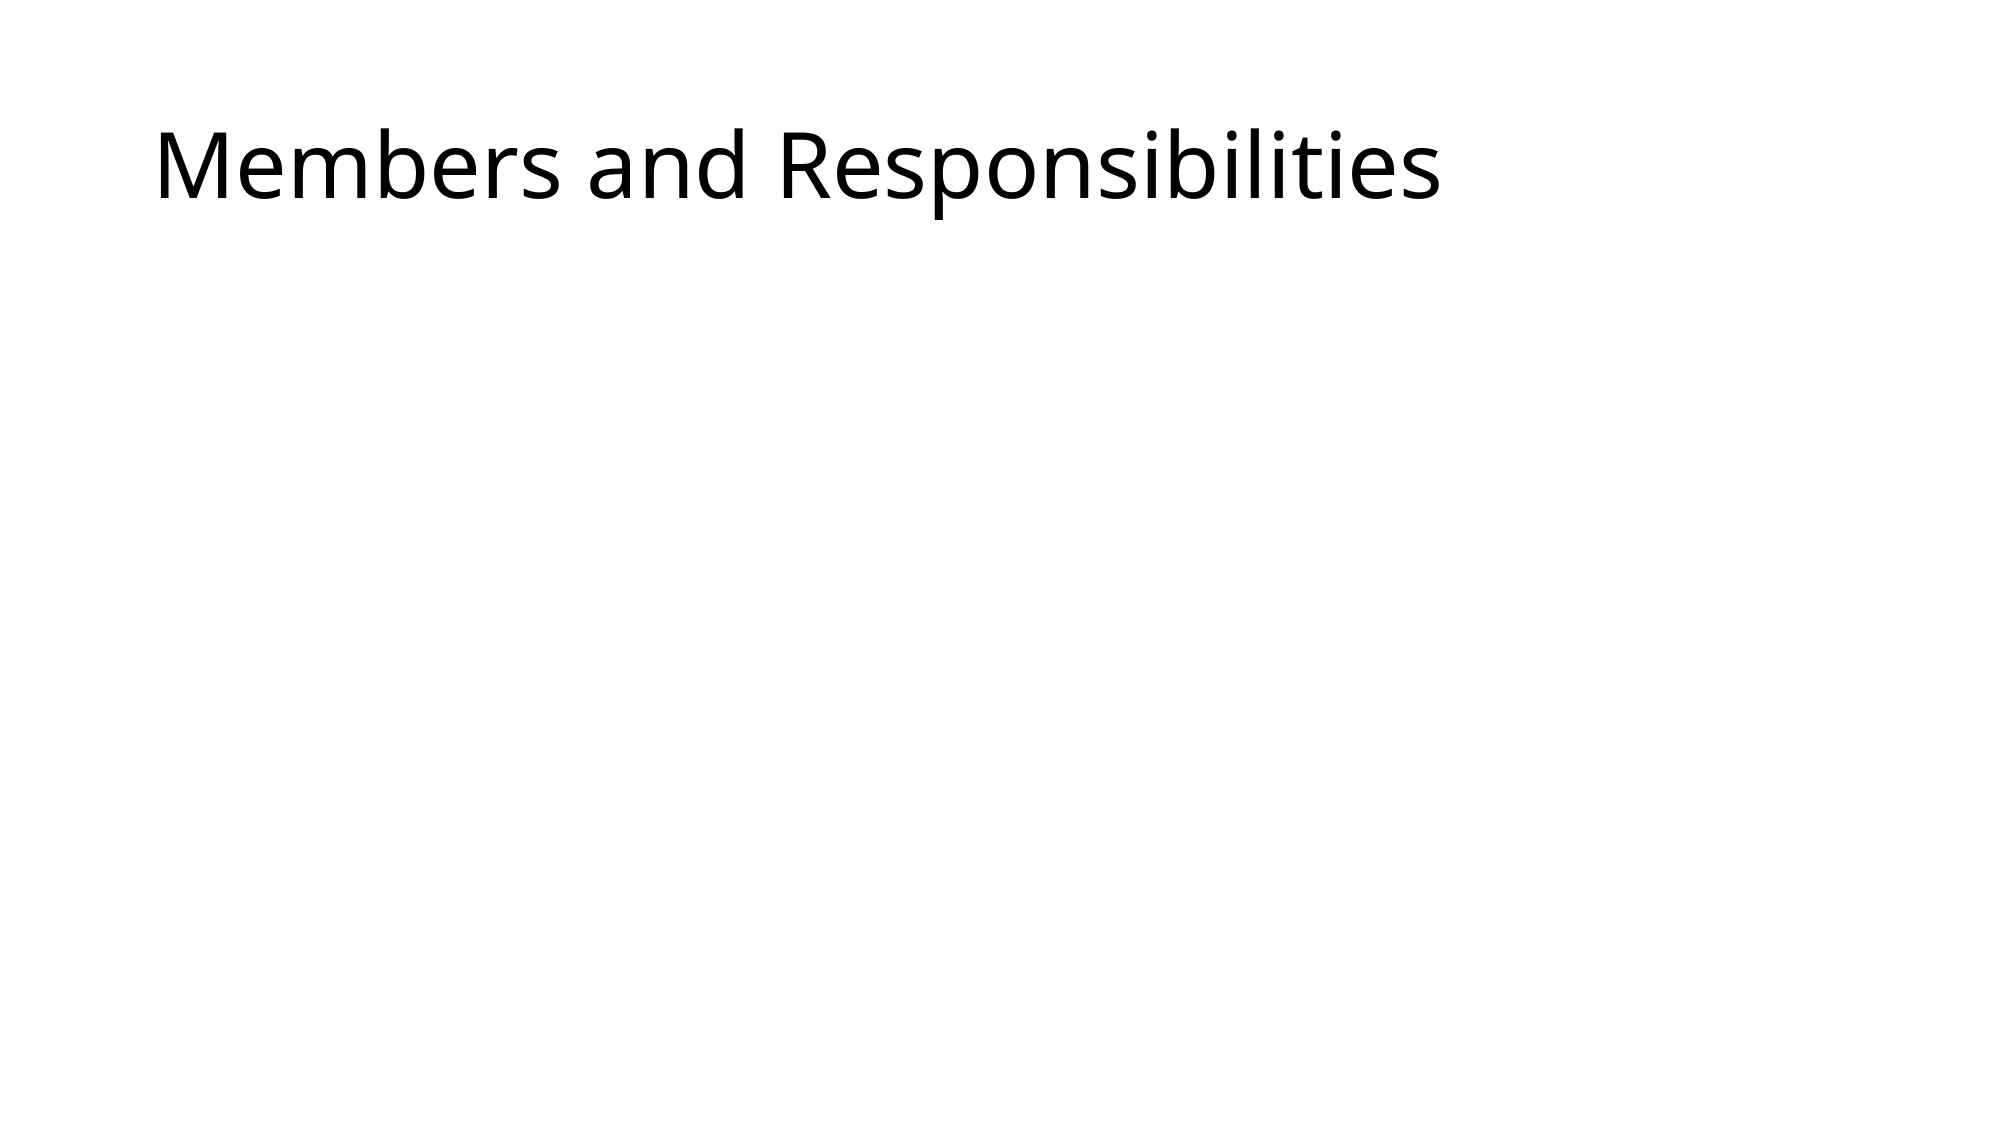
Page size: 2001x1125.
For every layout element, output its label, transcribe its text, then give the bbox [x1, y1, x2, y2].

title Members and Responsibilities [137, 59, 1863, 278]
